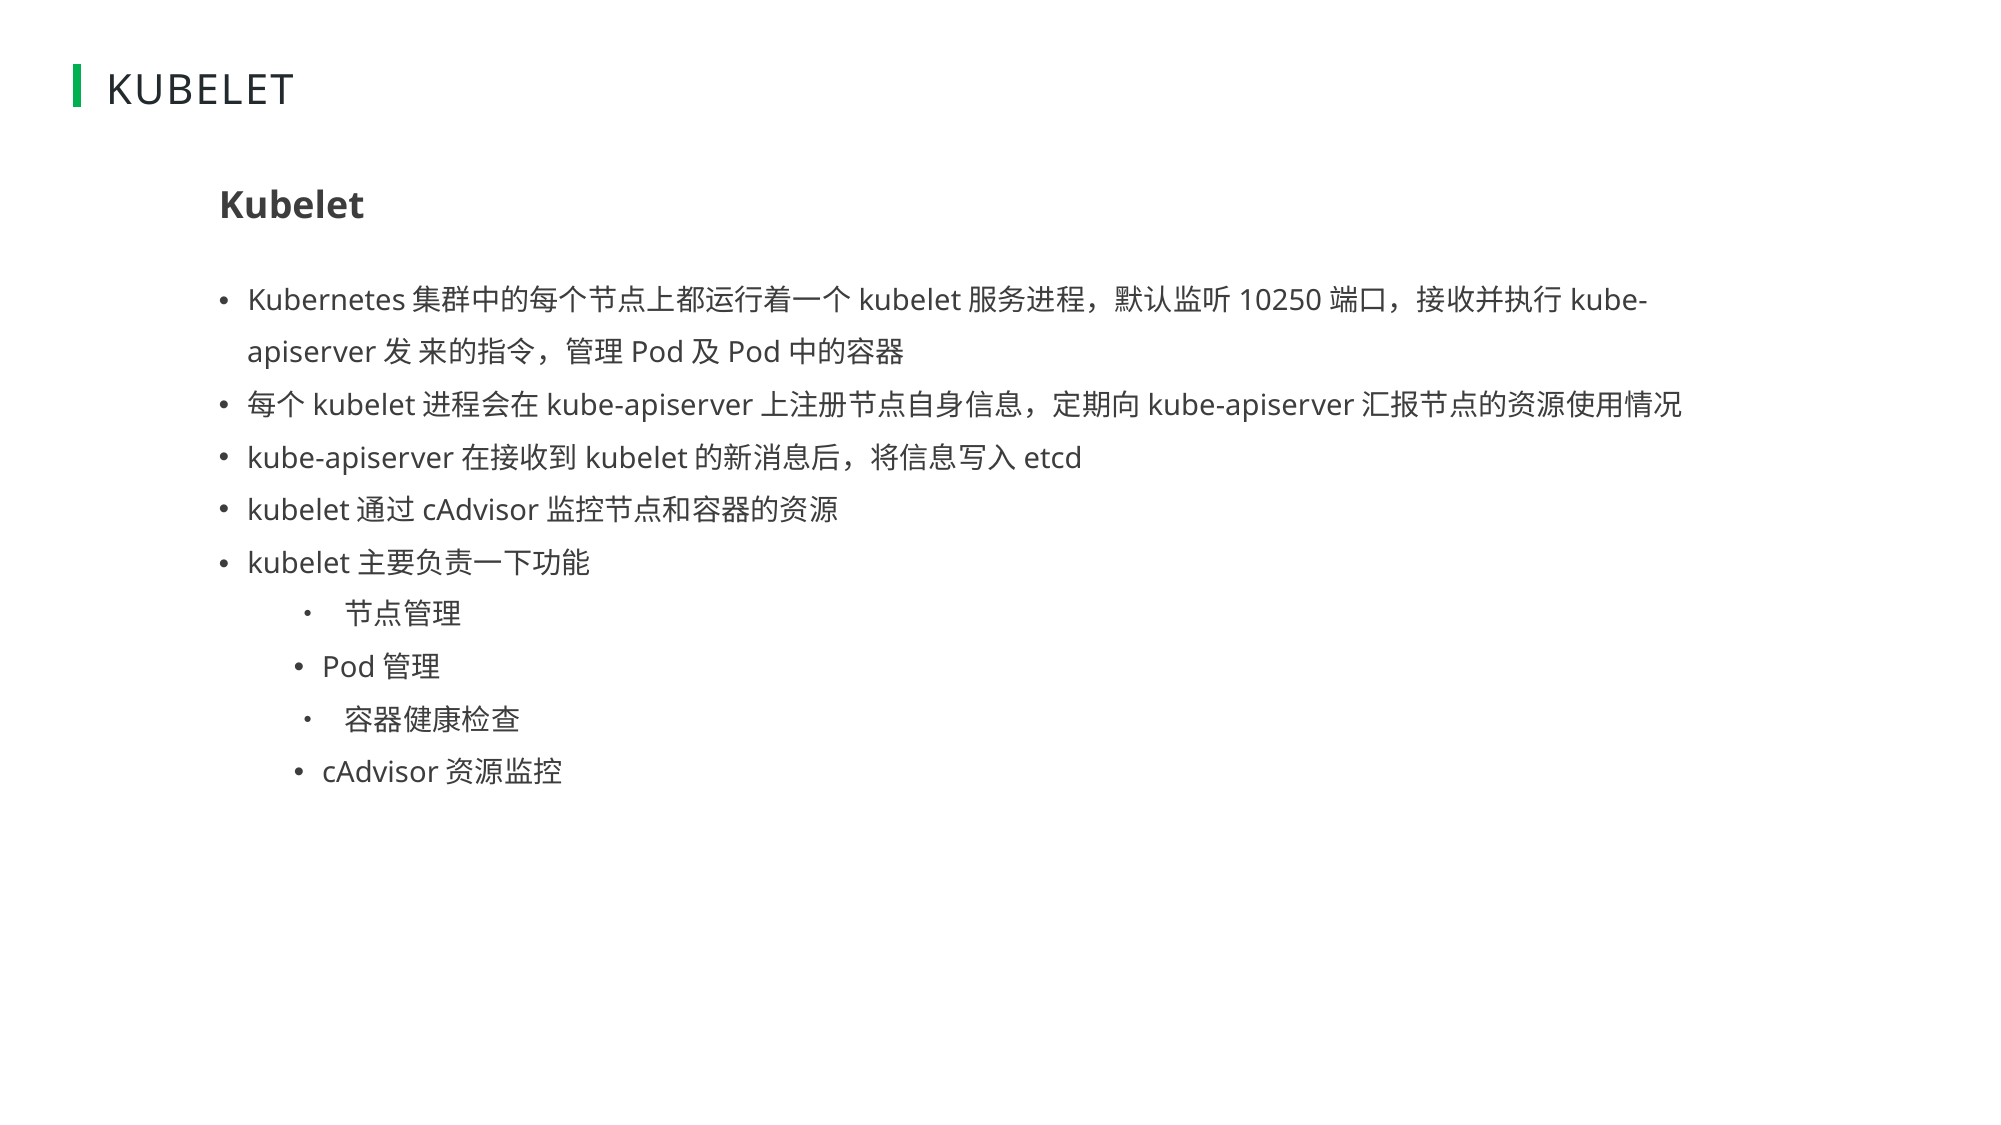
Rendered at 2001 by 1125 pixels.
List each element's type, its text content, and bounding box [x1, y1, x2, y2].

text_box Kubelet • Kubernetes集群中的每个节点上都运行着一个kubelet服务进程，默认监听10250端口，接收并执行kube-apiserver发 来的指令，管理Pod及Pod中的容器 每个kubelet进程会在kube-apiserver上注册节点自身信息，定期向kube-apiserver汇报节点的资源使用情况 kube-apiserver在接收到kubelet的新消息后，将信息写入etcd kubelet通过cAdvisor监控节点和容器的资源 • kubelet主要负责一下功能 • 节点管理 Pod管理 • 容器健康检查 cAdvisor资源监控 [216, 181, 1772, 789]
title KUBELET [104, 63, 1896, 252]
